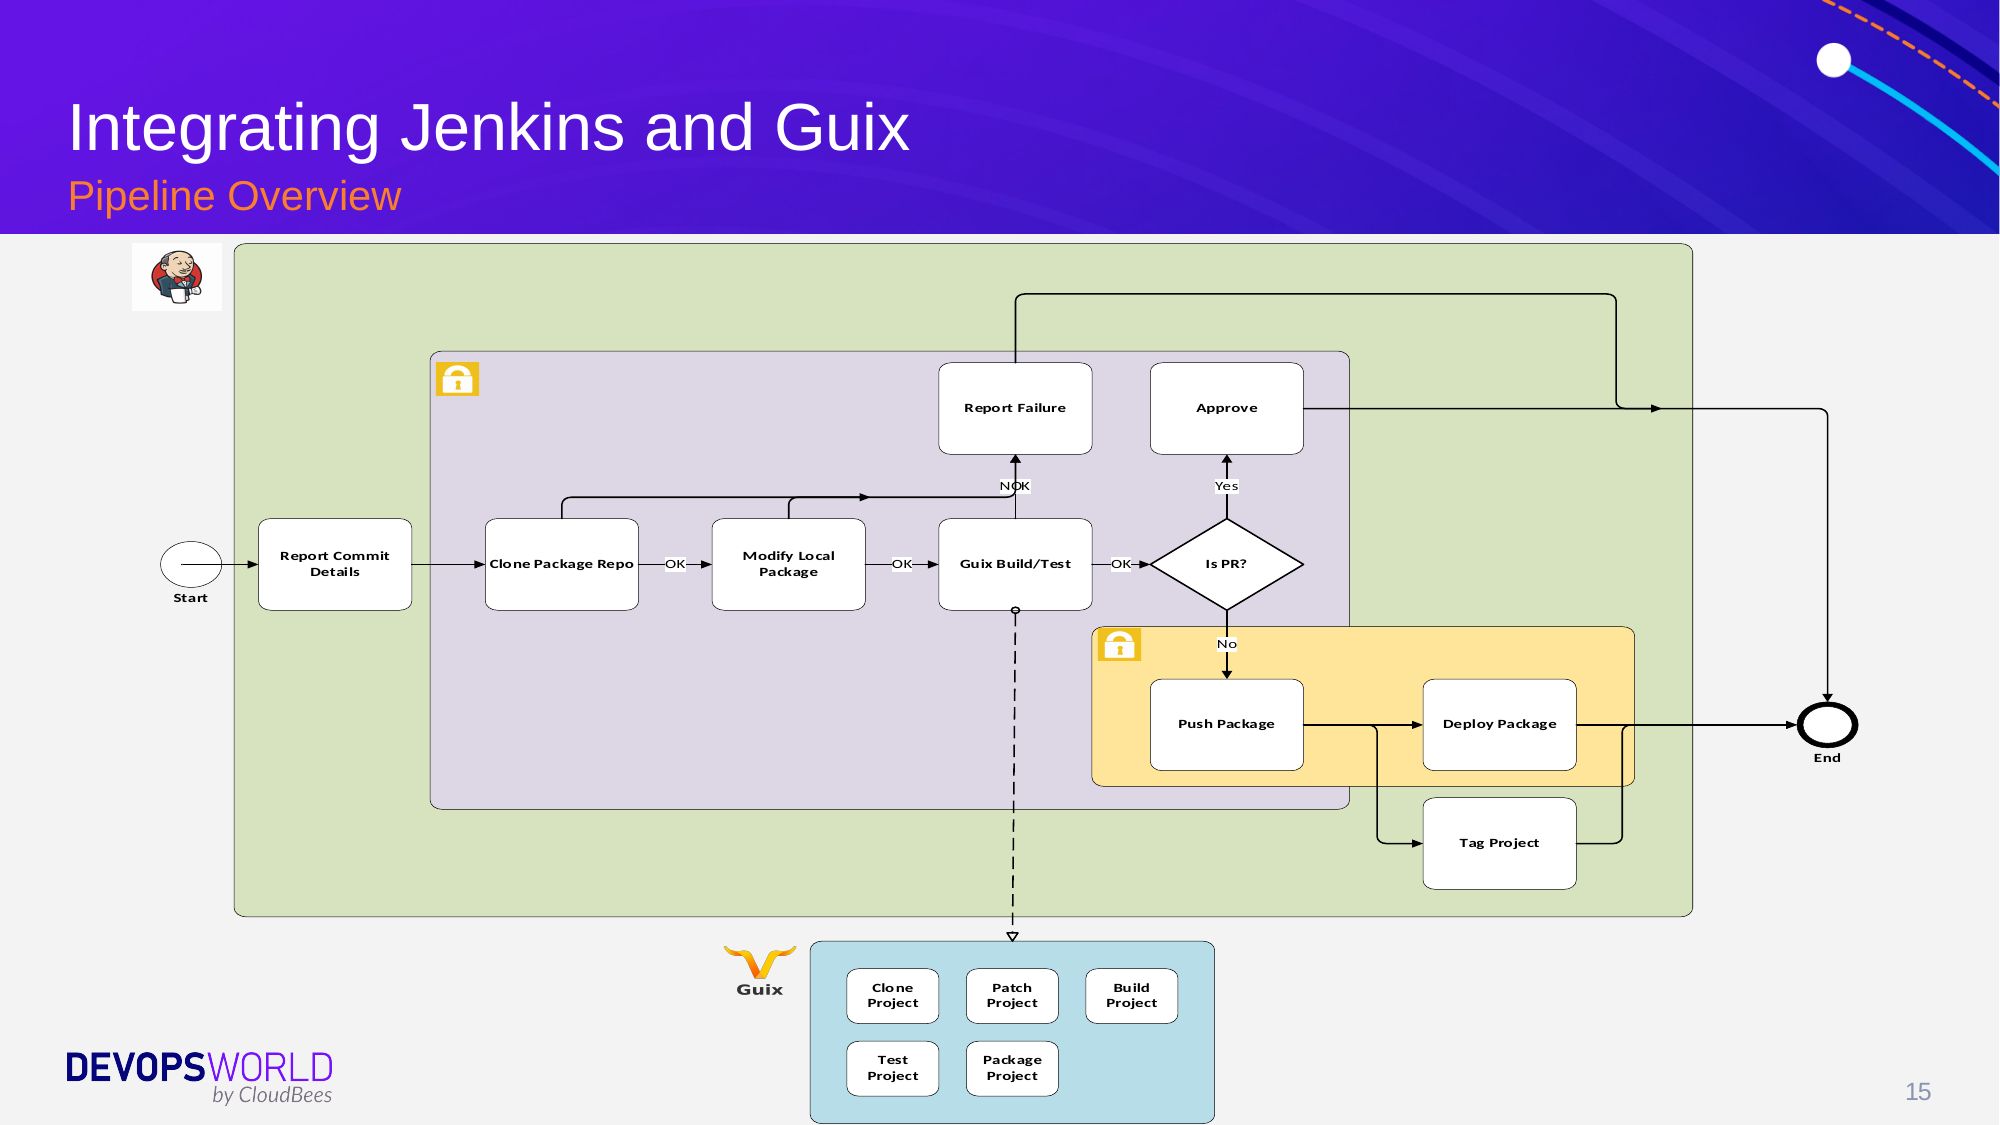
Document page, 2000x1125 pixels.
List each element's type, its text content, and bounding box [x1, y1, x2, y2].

picture [0, 0, 2000, 234]
list Pipeline Overview [67, 172, 1932, 227]
title Integrating Jenkins and Guix [67, 45, 1932, 166]
picture [67, 240, 1860, 1125]
